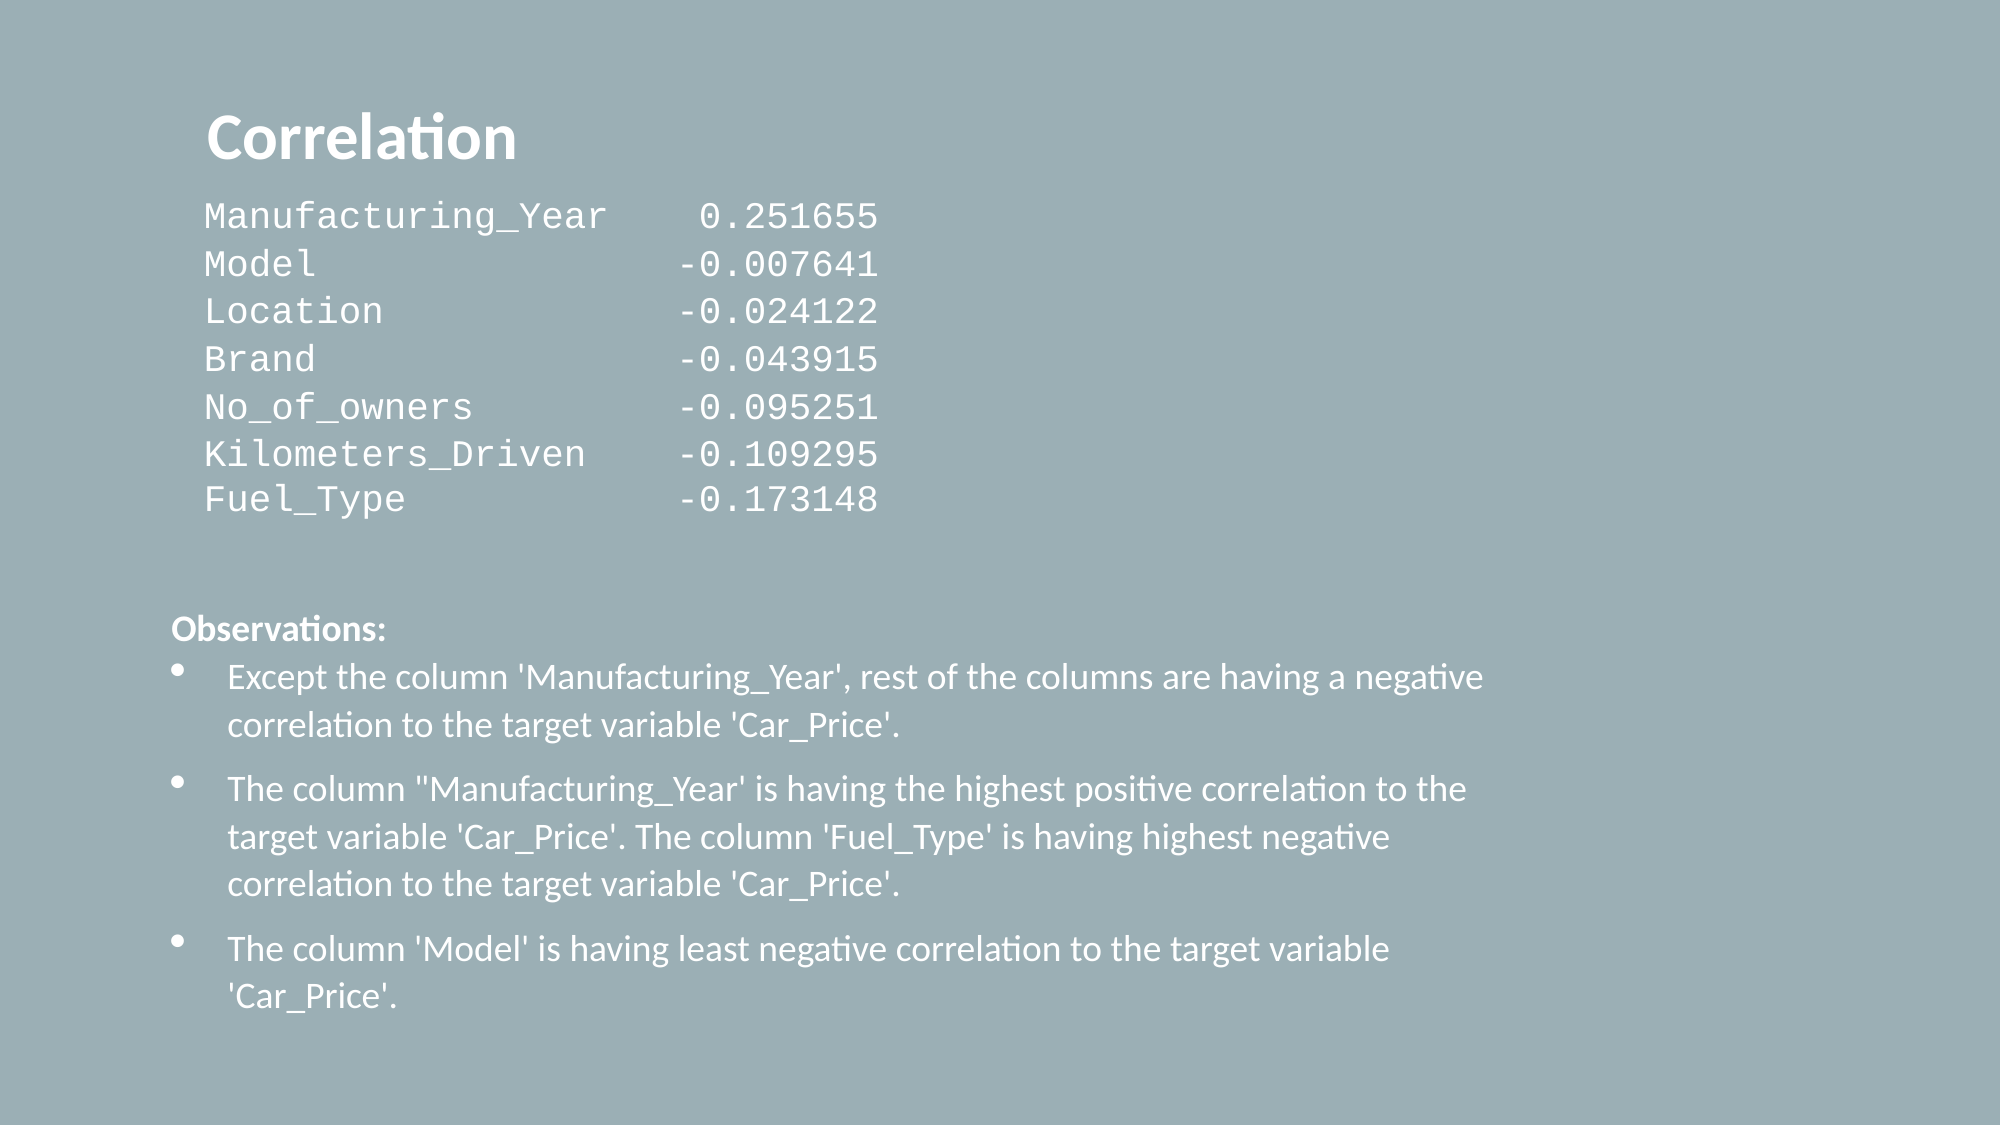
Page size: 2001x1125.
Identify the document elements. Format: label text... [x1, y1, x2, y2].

text_box Manufacturing_Year 0.251655 Model -0.007641 Location -0.024122 Brand -0.043915 No_of_owners -0.095251 Kilometers_Driven -0.109295 Fuel_Type -0.173148 [189, 180, 1189, 527]
text_box Correlation [192, 85, 689, 180]
text_box Observations: Except the column 'Manufacturing_Year', rest of the columns are having a negative correlation to the target variable 'Car_Price'. The column "Manufacturing_Year' is having the highest positive correlation to the target variable 'Car_Price'. The column 'Fuel_Type' is having highest negative correlation to the target variable 'Car_Price'. The column 'Model' is having least negative correlation to the target variable 'Car_Price'. [156, 594, 1526, 1024]
